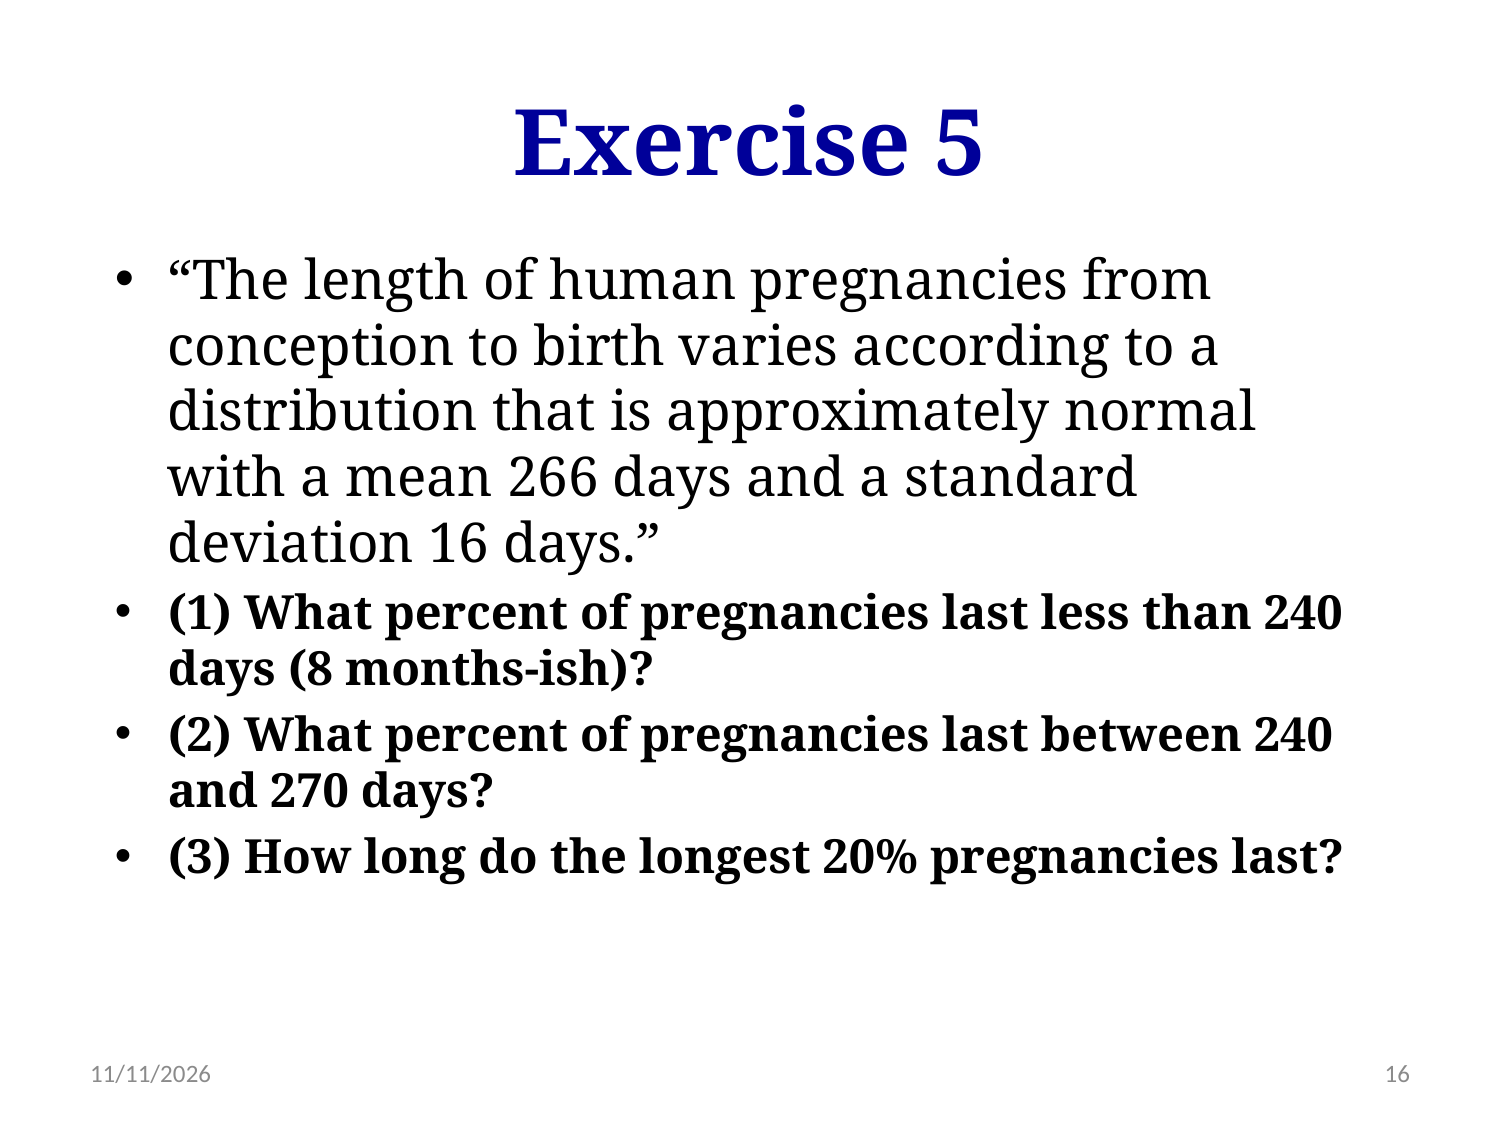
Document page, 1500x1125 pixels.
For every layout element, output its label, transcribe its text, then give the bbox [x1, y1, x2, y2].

list “The length of human pregnancies from conception to birth varies according to a distribution that is approximately normal with a mean 266 days and a standard deviation 16 days.” (1) What percent of pregnancies last less than 240 days (8 months-ish)? (2) What percent of pregnancies last between 240 and 270 days? (3) How long do the longest 20% pregnancies last? [99, 237, 1388, 938]
title Exercise 5 [75, 45, 1425, 233]
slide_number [75, 1042, 425, 1103]
slide_number 16 [1074, 1042, 1425, 1103]
